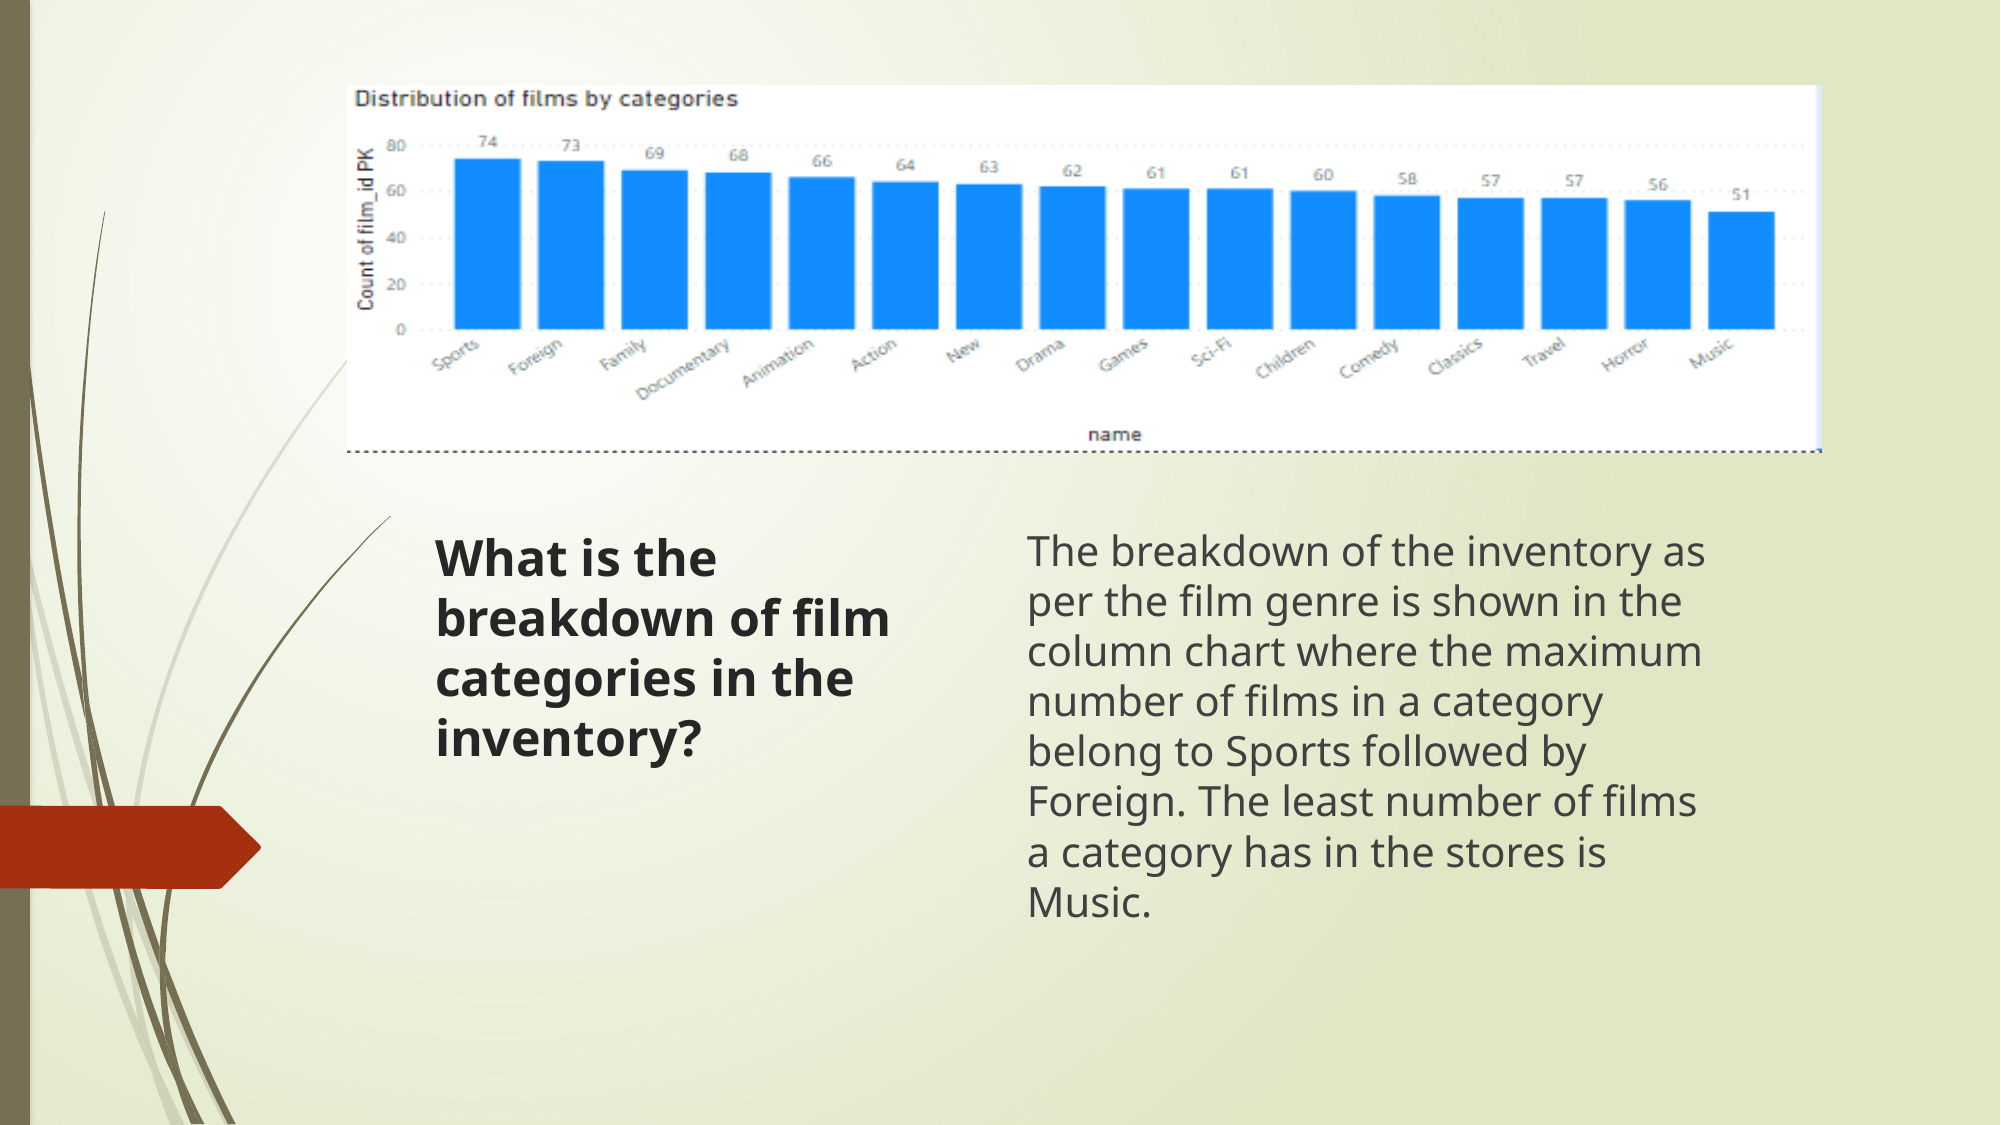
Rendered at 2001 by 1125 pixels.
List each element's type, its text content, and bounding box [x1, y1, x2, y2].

picture [347, 85, 1822, 453]
title What is the breakdown of film categories in the inventory? [420, 517, 979, 774]
list The breakdown of the inventory as per the film genre is shown in the column chart where the maximum number of films in a category belong to Sports followed by Foreign. The least number of films a category has in the stores is Music. [1011, 517, 1728, 989]
